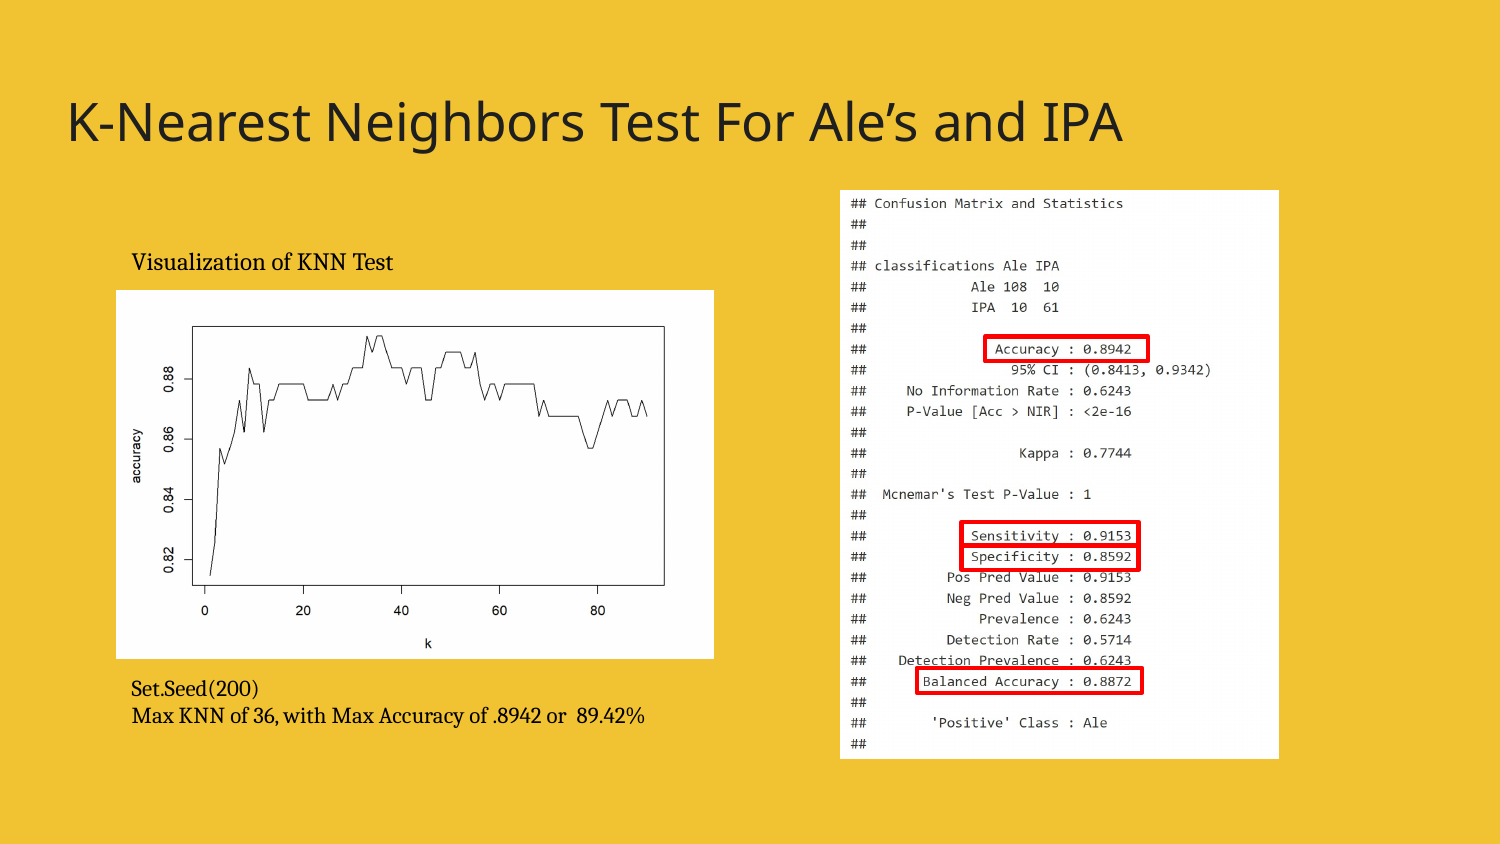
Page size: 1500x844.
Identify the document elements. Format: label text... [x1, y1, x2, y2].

text_box Set.Seed(200) Max KNN of 36, with Max Accuracy of .8942 or 89.42% [116, 667, 714, 744]
text_box Visualization of KNN Test [116, 229, 714, 289]
picture [840, 190, 1279, 759]
title K-Nearest Neighbors Test For Ale’s and IPA [51, 72, 1449, 167]
picture [116, 290, 714, 659]
